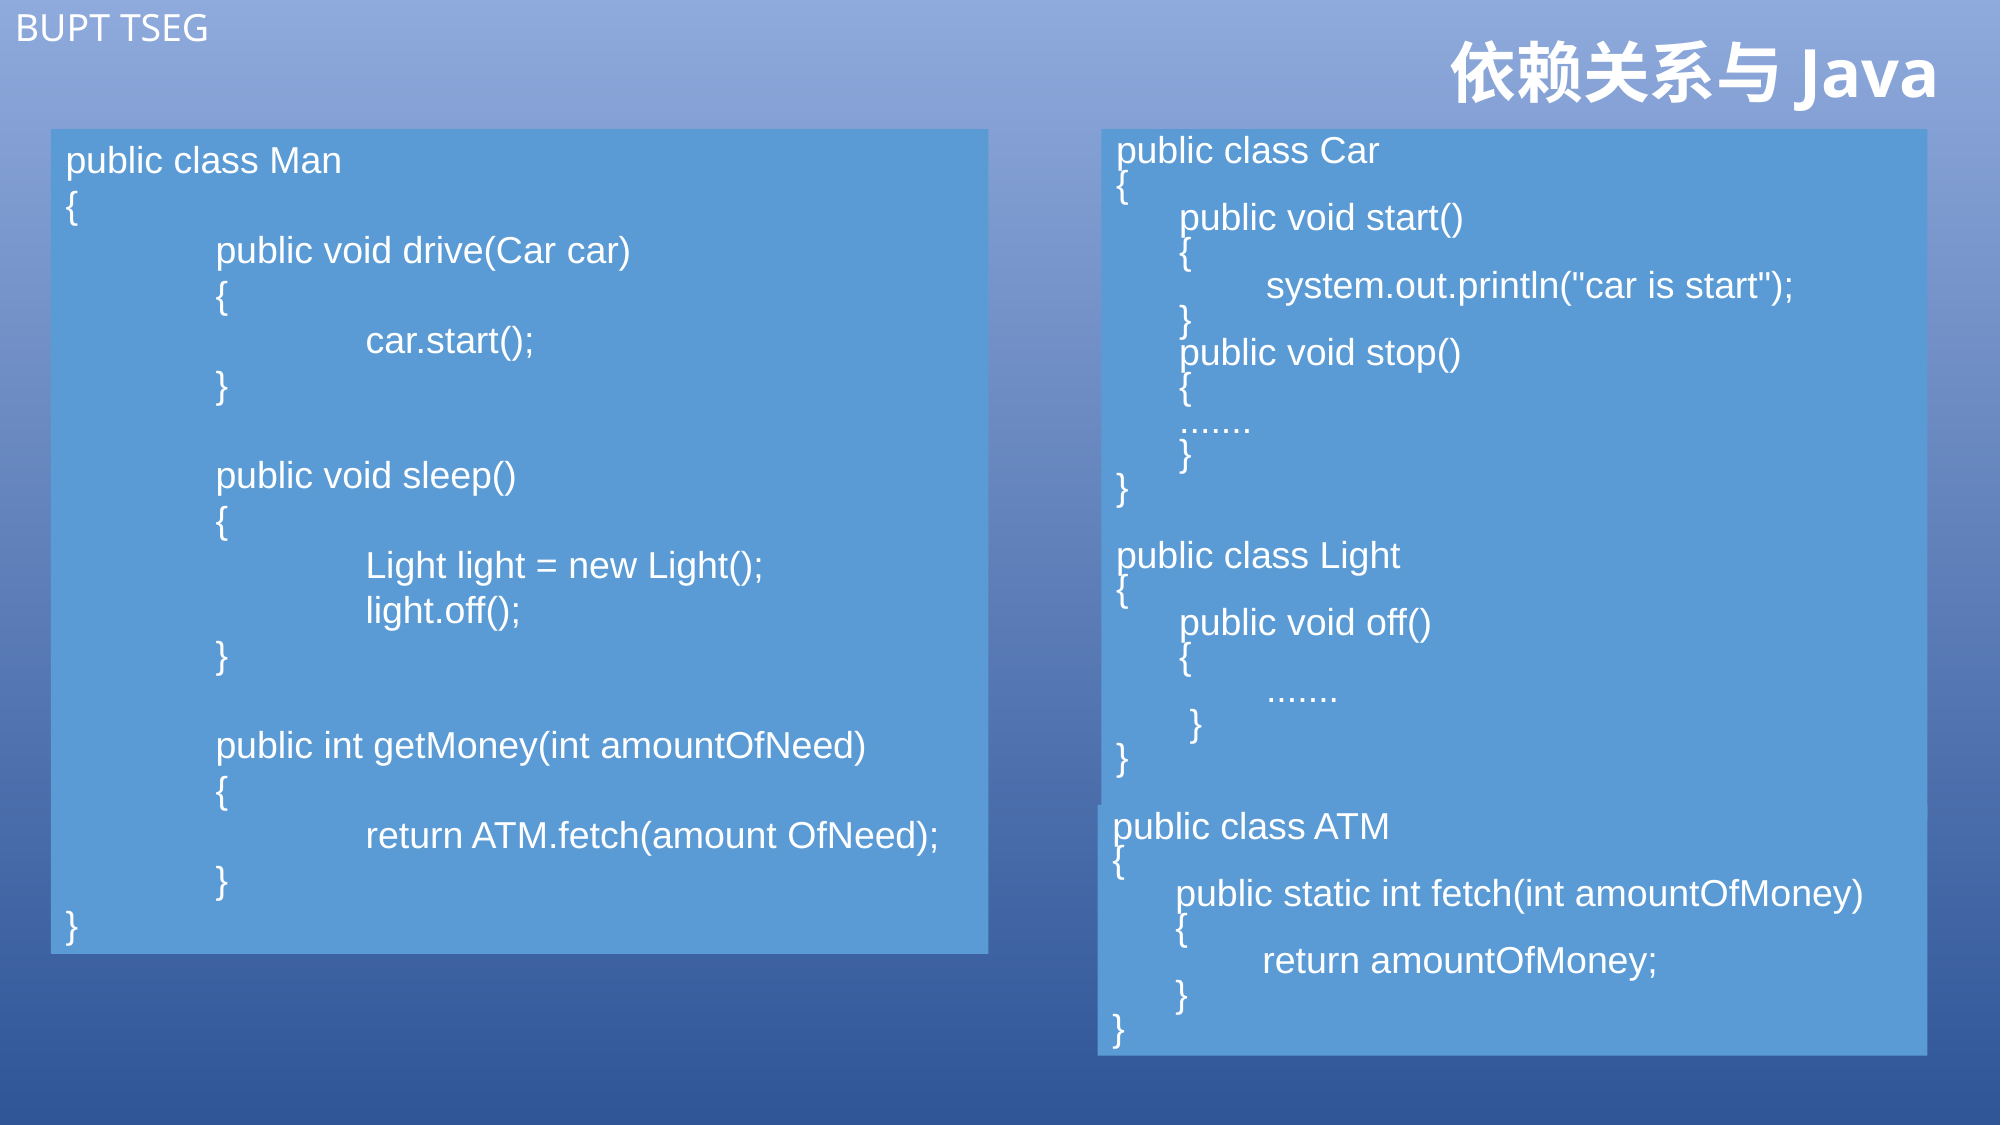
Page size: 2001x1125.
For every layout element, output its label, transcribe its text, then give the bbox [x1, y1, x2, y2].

title 依赖关系与Java [259, 23, 1956, 130]
text_box public class ATM { public static int fetch(int amountOfMoney) { return amountOfMoney; } } [1097, 804, 1928, 1056]
text_box public class Man { public void drive(Car car) { car.start(); } public void sleep() { Light light = new Light(); light.off(); } public int getMoney(int amountOfNeed) { return ATM.fetch(amount OfNeed); } } [50, 129, 989, 954]
text_box public class Car { public void start() { system.out.println("car is start"); } public void stop() { ....... } } public class Light { public void off() { ....... } } [1101, 129, 1928, 804]
